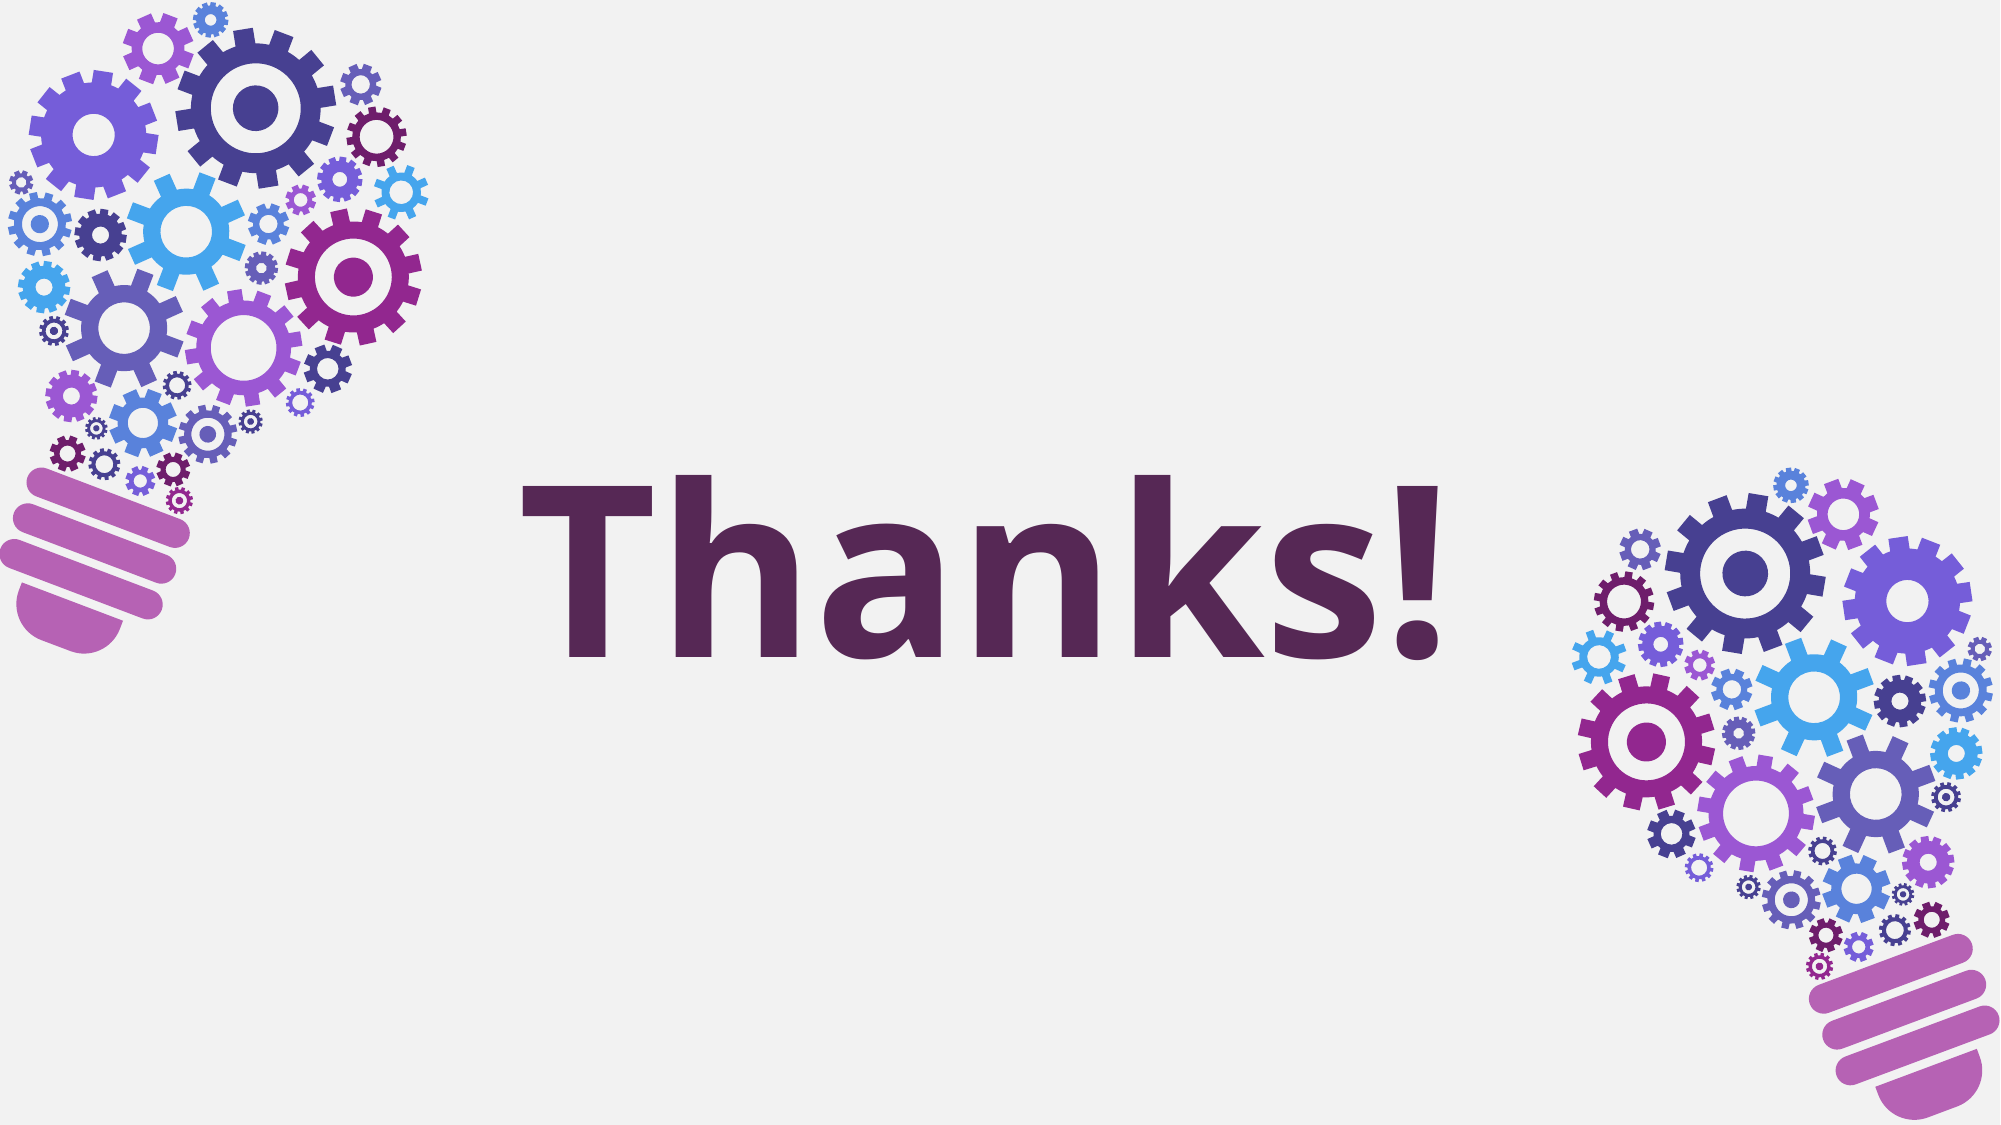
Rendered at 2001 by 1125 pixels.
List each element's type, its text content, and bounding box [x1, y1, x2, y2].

text_box Thanks! [503, 410, 1468, 713]
